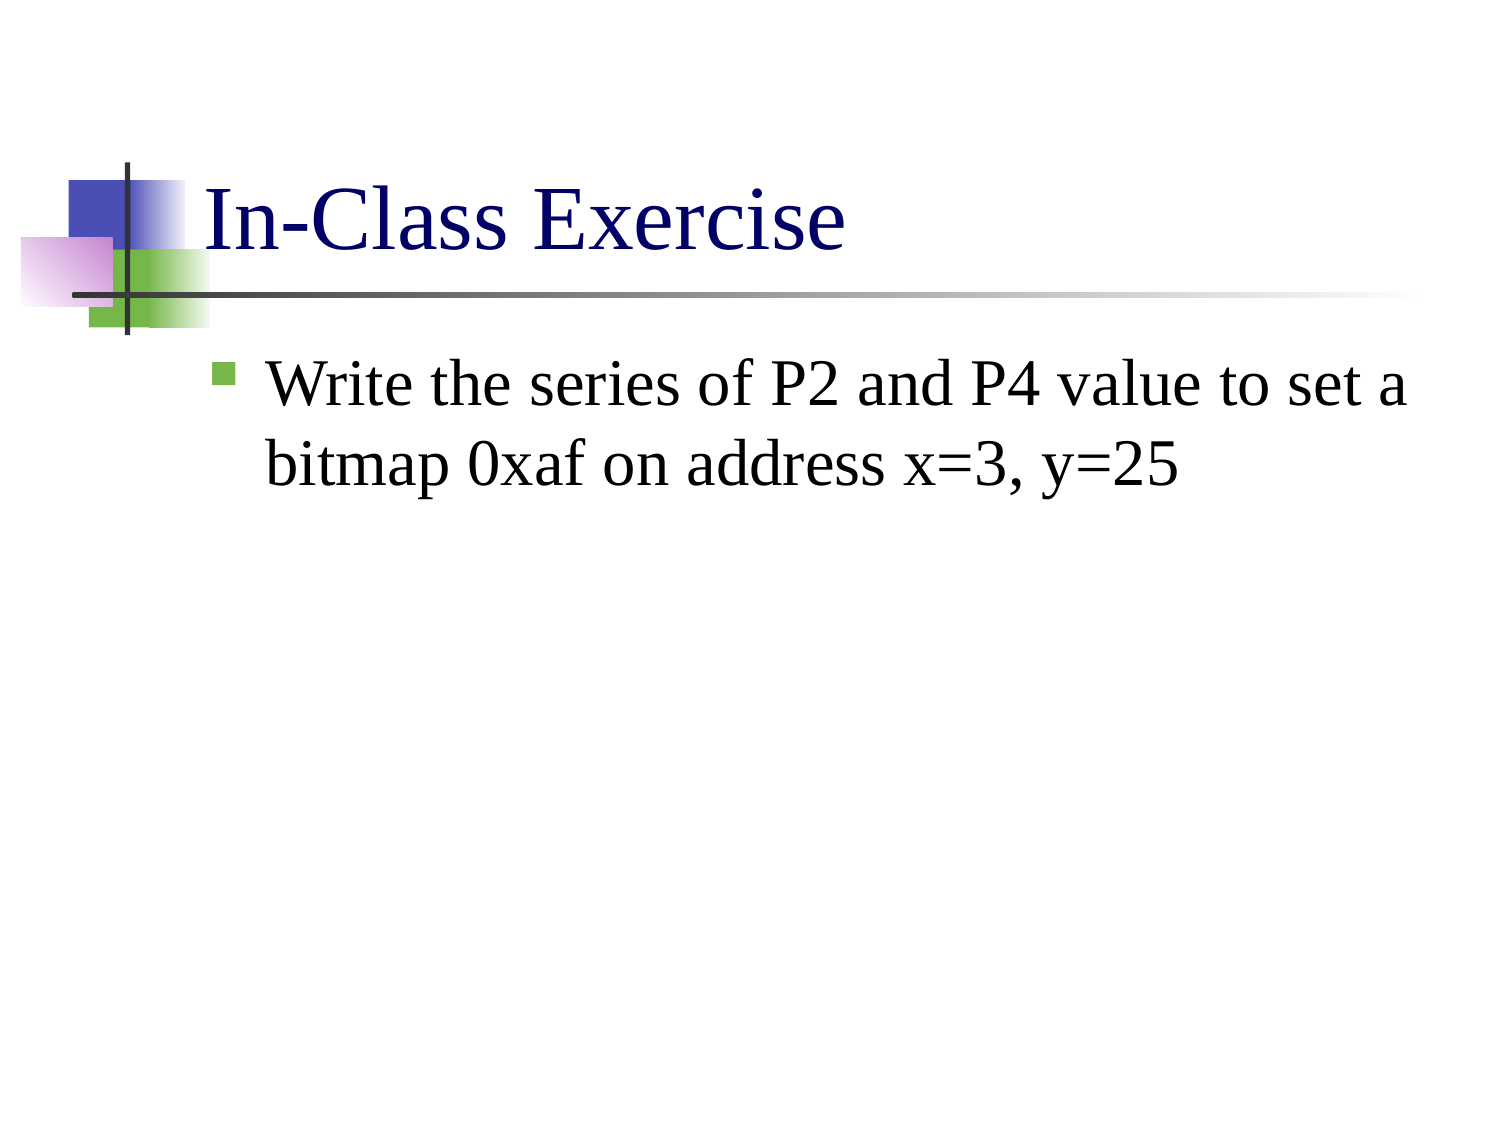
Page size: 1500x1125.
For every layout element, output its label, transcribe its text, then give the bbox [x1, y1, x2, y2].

list Write the series of P2 and P4 value to set a bitmap 0xaf on address x=3, y=25 [193, 330, 1470, 1007]
title In-Class Exercise [188, 34, 1468, 276]
